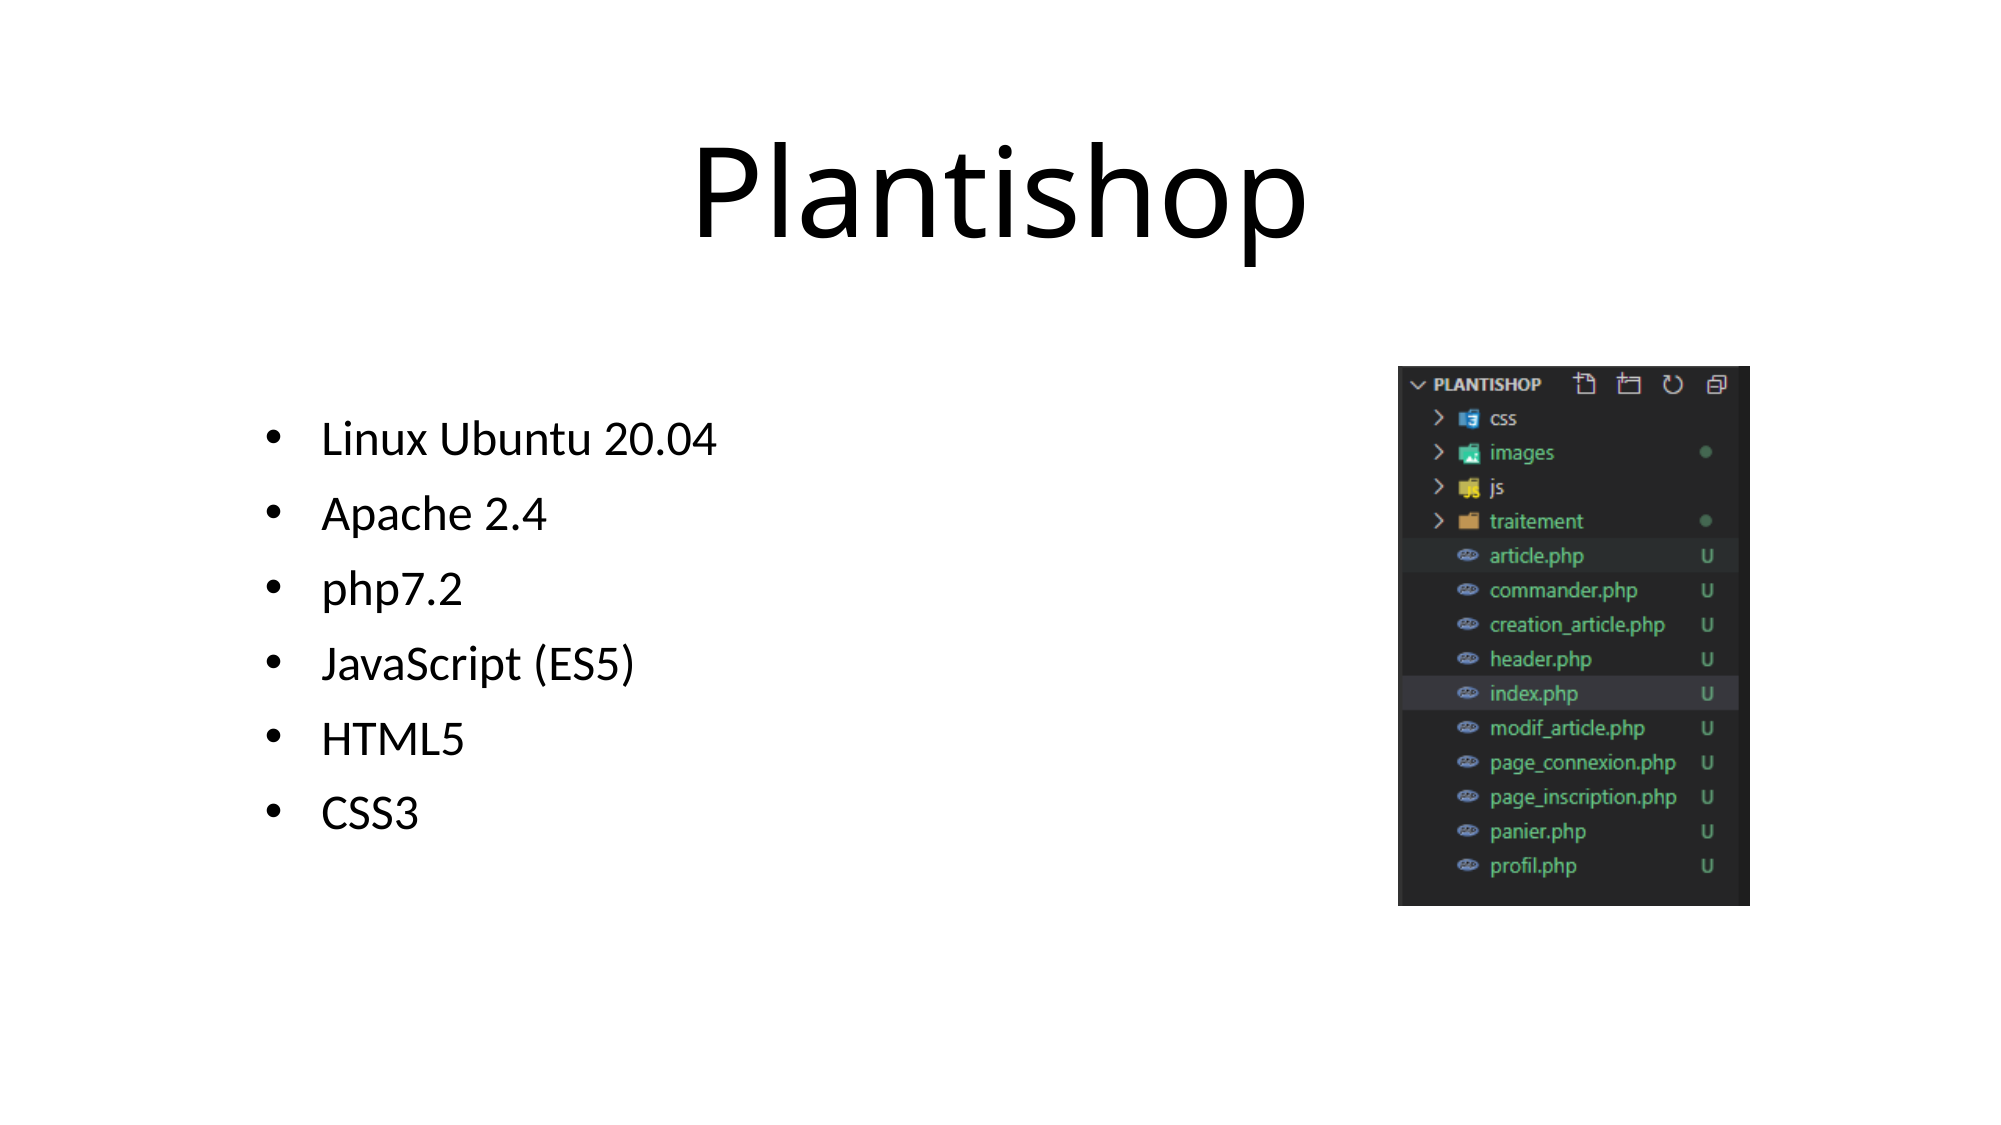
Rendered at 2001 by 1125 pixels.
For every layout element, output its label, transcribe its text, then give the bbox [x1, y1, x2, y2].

subtitle Linux Ubuntu 20.04 Apache 2.4 php7.2 JavaScript (ES5) HTML5 CSS3 [249, 404, 1398, 867]
picture [1398, 366, 1750, 906]
title Plantishop [249, 0, 1750, 272]
